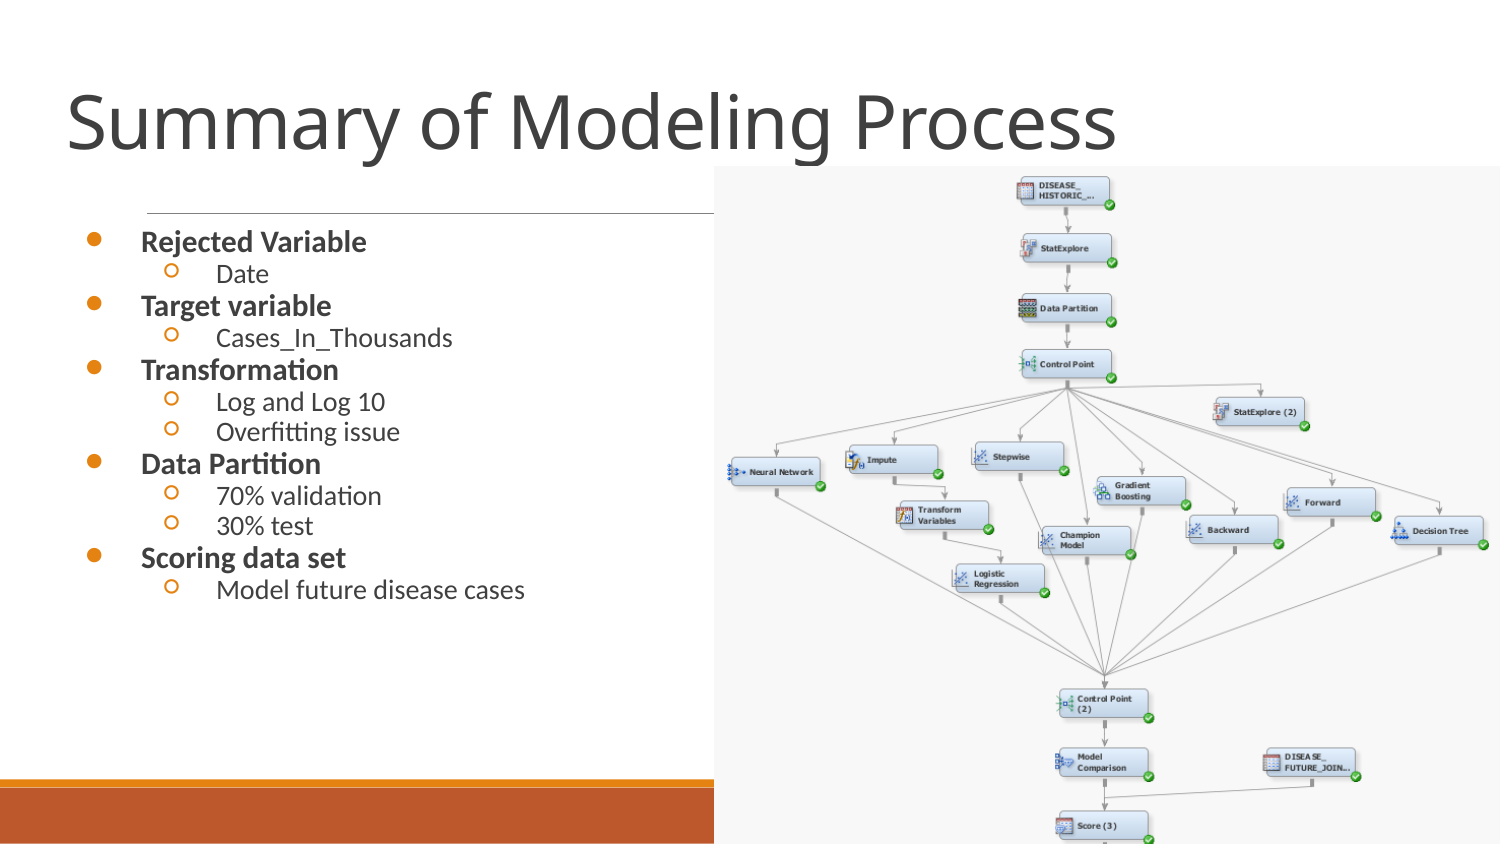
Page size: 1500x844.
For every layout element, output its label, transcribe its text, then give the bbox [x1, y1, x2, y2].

list Rejected Variable Date Target variable Cases_In_Thousands Transformation Log and Log 10 Overfitting issue Data Partition 70% validation 30% test Scoring data set Model future disease cases [51, 210, 664, 771]
picture [713, 166, 1500, 844]
title Summary of Modeling Process [51, 72, 1449, 167]
